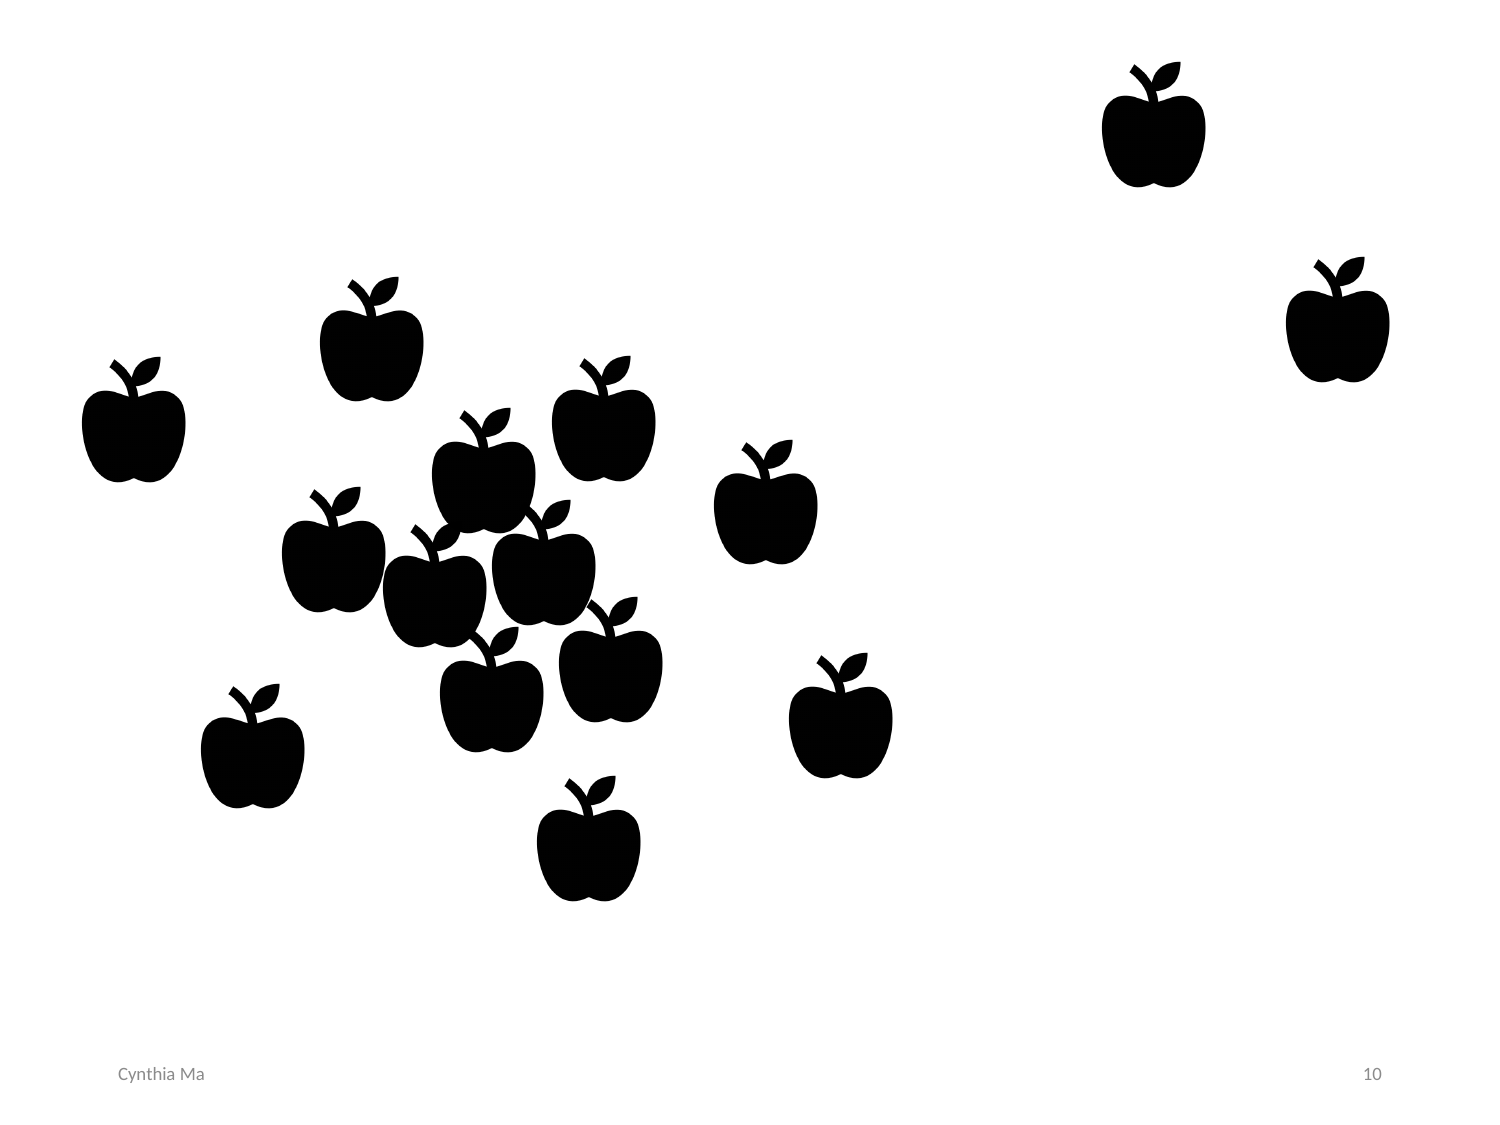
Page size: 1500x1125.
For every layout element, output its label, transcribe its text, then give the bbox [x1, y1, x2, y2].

picture [258, 264, 686, 914]
picture [177, 671, 328, 822]
picture [58, 344, 209, 495]
slide_number 10 [1059, 1042, 1397, 1103]
picture [1262, 244, 1413, 395]
slide_number Cynthia Ma [103, 1042, 441, 1103]
picture [765, 640, 916, 791]
picture [690, 426, 841, 578]
picture [1078, 49, 1229, 200]
